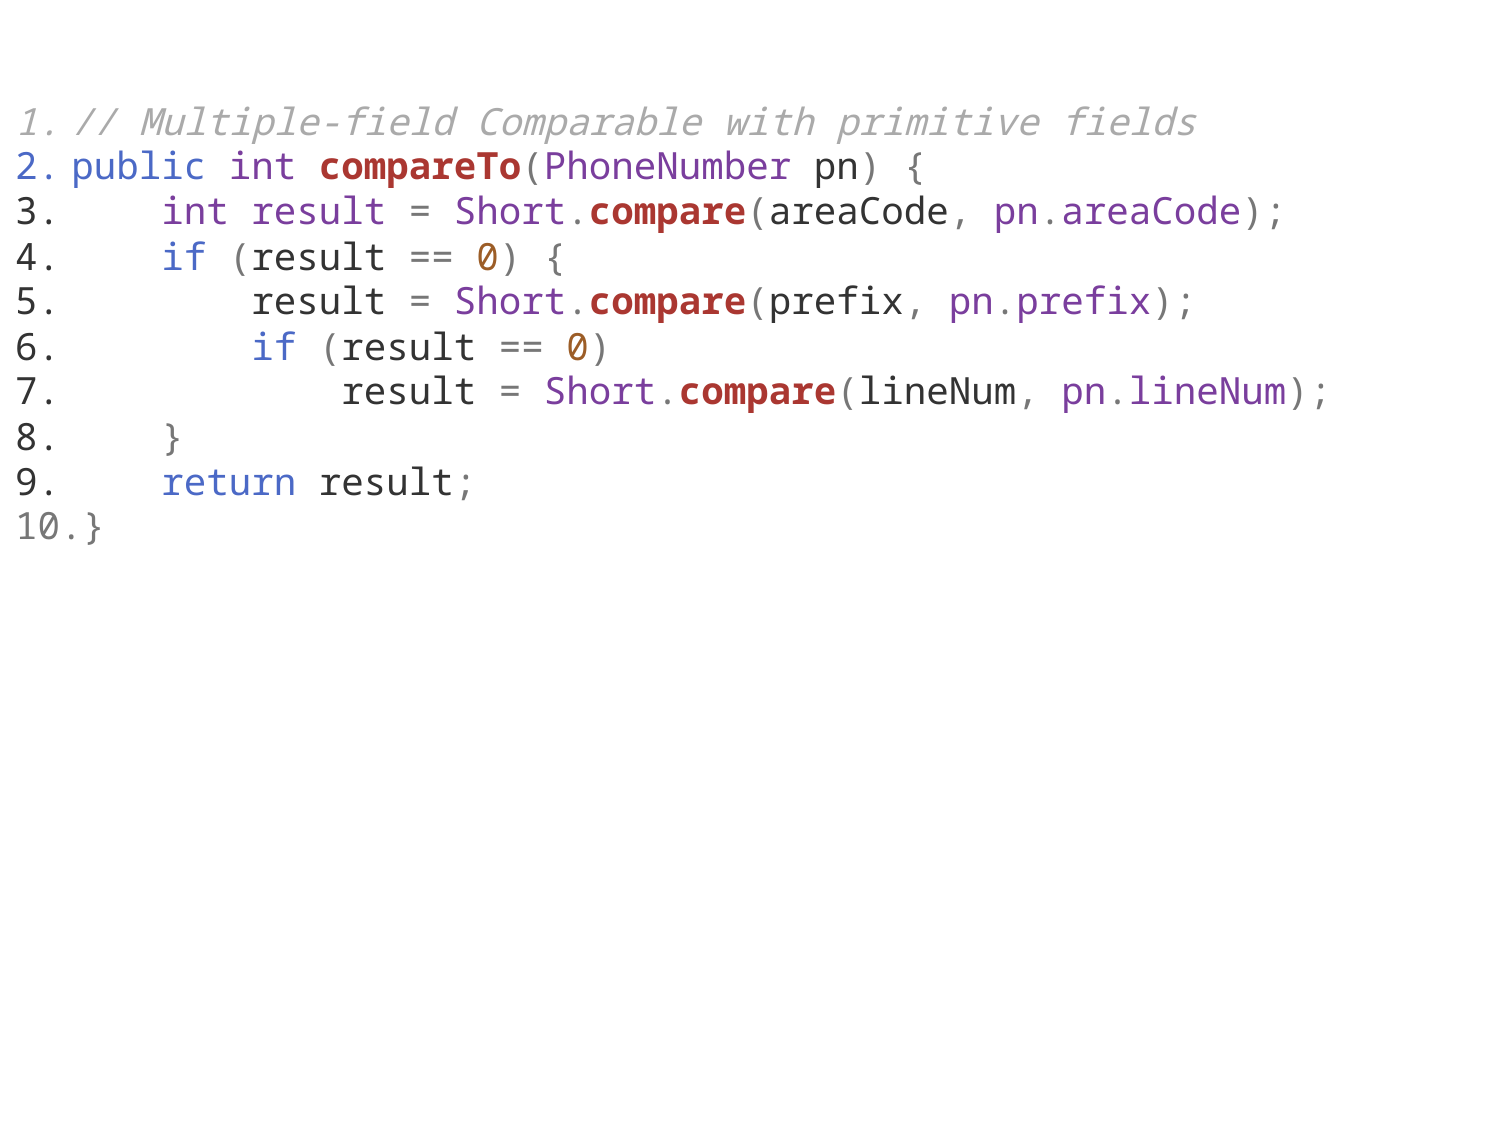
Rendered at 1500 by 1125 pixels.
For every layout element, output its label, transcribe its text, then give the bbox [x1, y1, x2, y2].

list // Multiple-field Comparable with primitive fields public int compareTo(PhoneNumber pn) { int result = Short.compare(areaCode, pn.areaCode); if (result == 0) { result = Short.compare(prefix, pn.prefix); if (result == 0) result = Short.compare(lineNum, pn.lineNum); } return result; } [0, 0, 1500, 1093]
